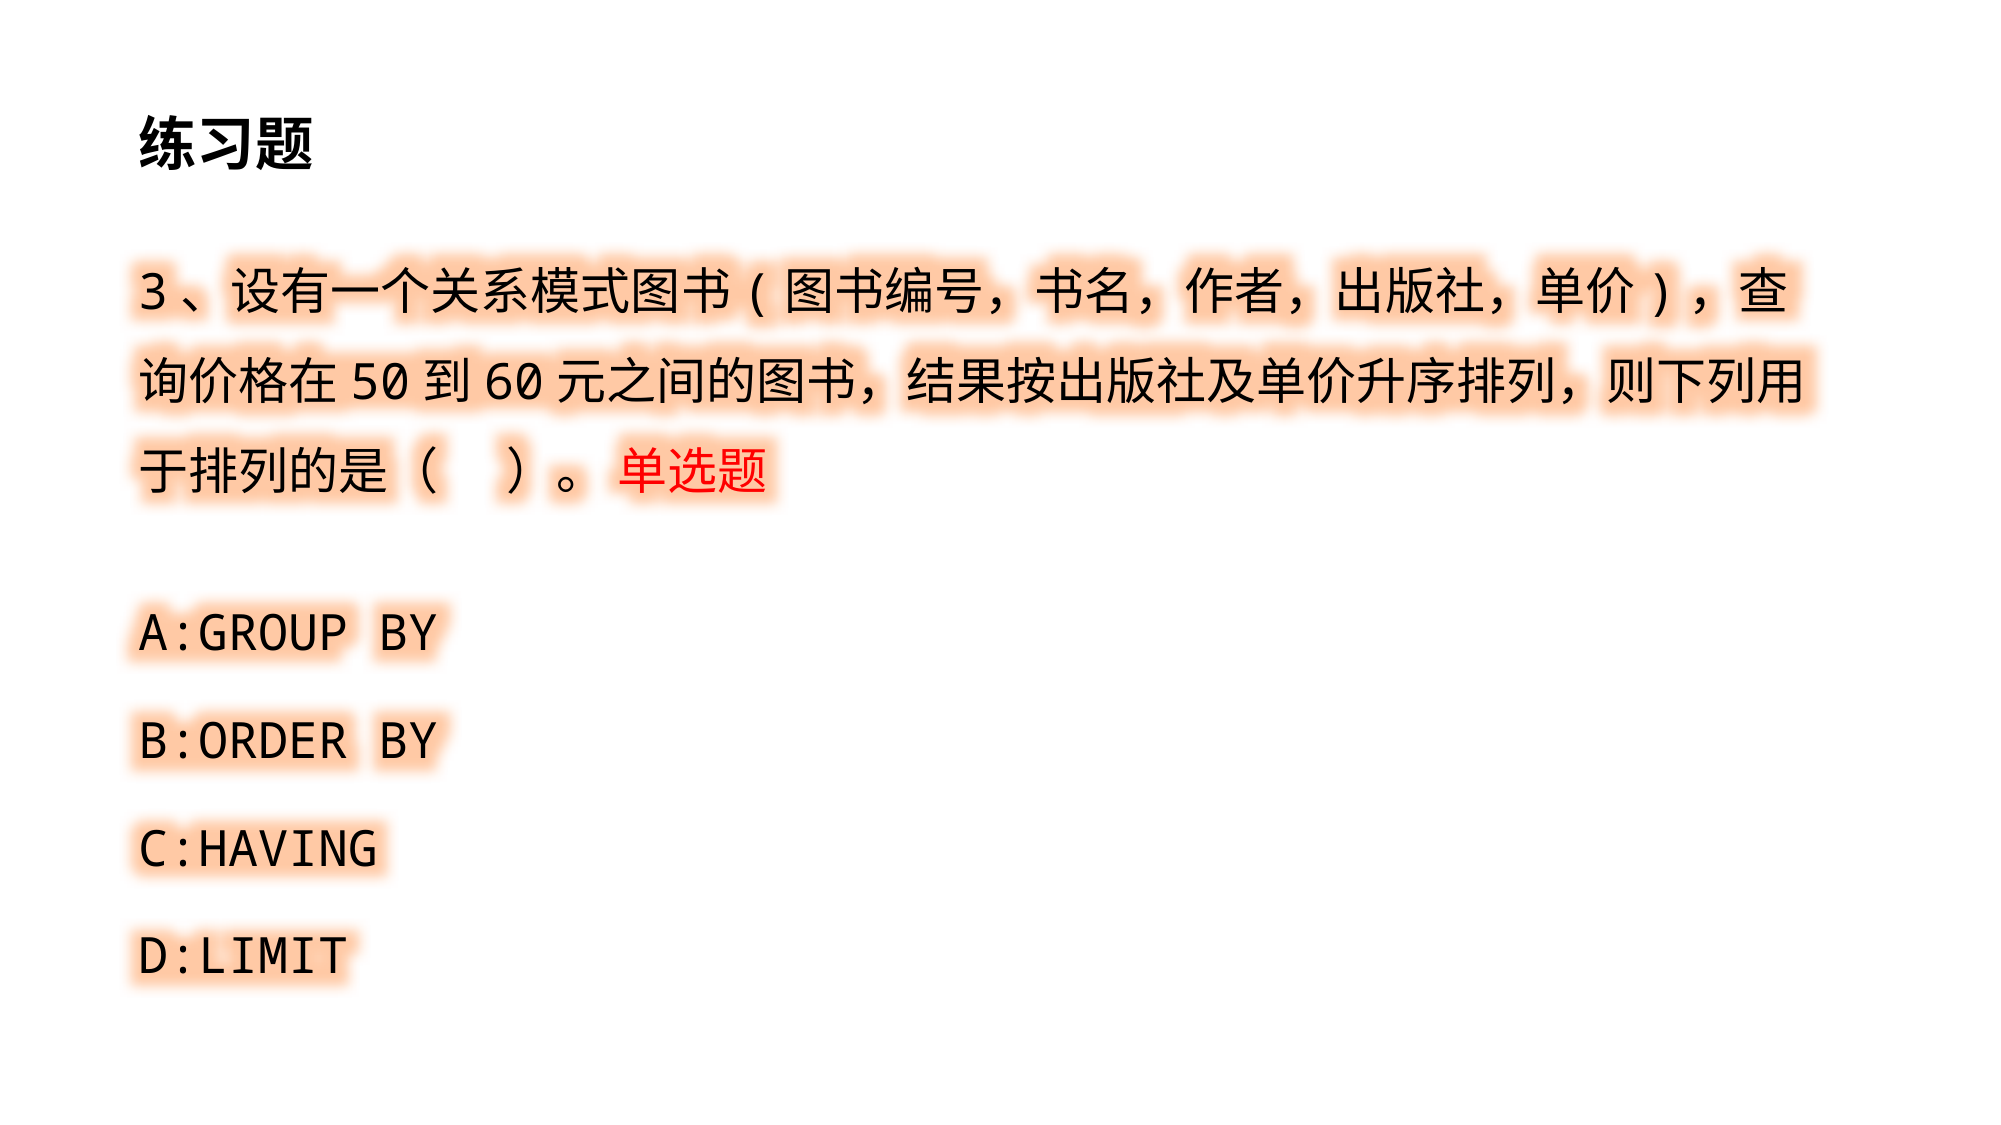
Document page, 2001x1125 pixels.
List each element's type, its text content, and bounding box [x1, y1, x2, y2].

text_box 练习题 [120, 97, 1568, 187]
text_box 3、设有一个关系模式图书(图书编号，书名，作者，出版社，单价)，查询价格在50到60元之间的图书，结果按出版社及单价升序排列，则下列用于排列的是（ ）。 单选题 A:GROUP BY B:ORDER BY C:HAVING D:LIMIT [120, 219, 1839, 1047]
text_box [113, 212, 1847, 1055]
text_box 示例2：在数据库mysql_test的表customers中获取一个数据结果集，要求该结果集中包含每个相同地址的男性客户人数、女性客户人数、总人数以及客户的总人数。 [117, 216, 1843, 1051]
